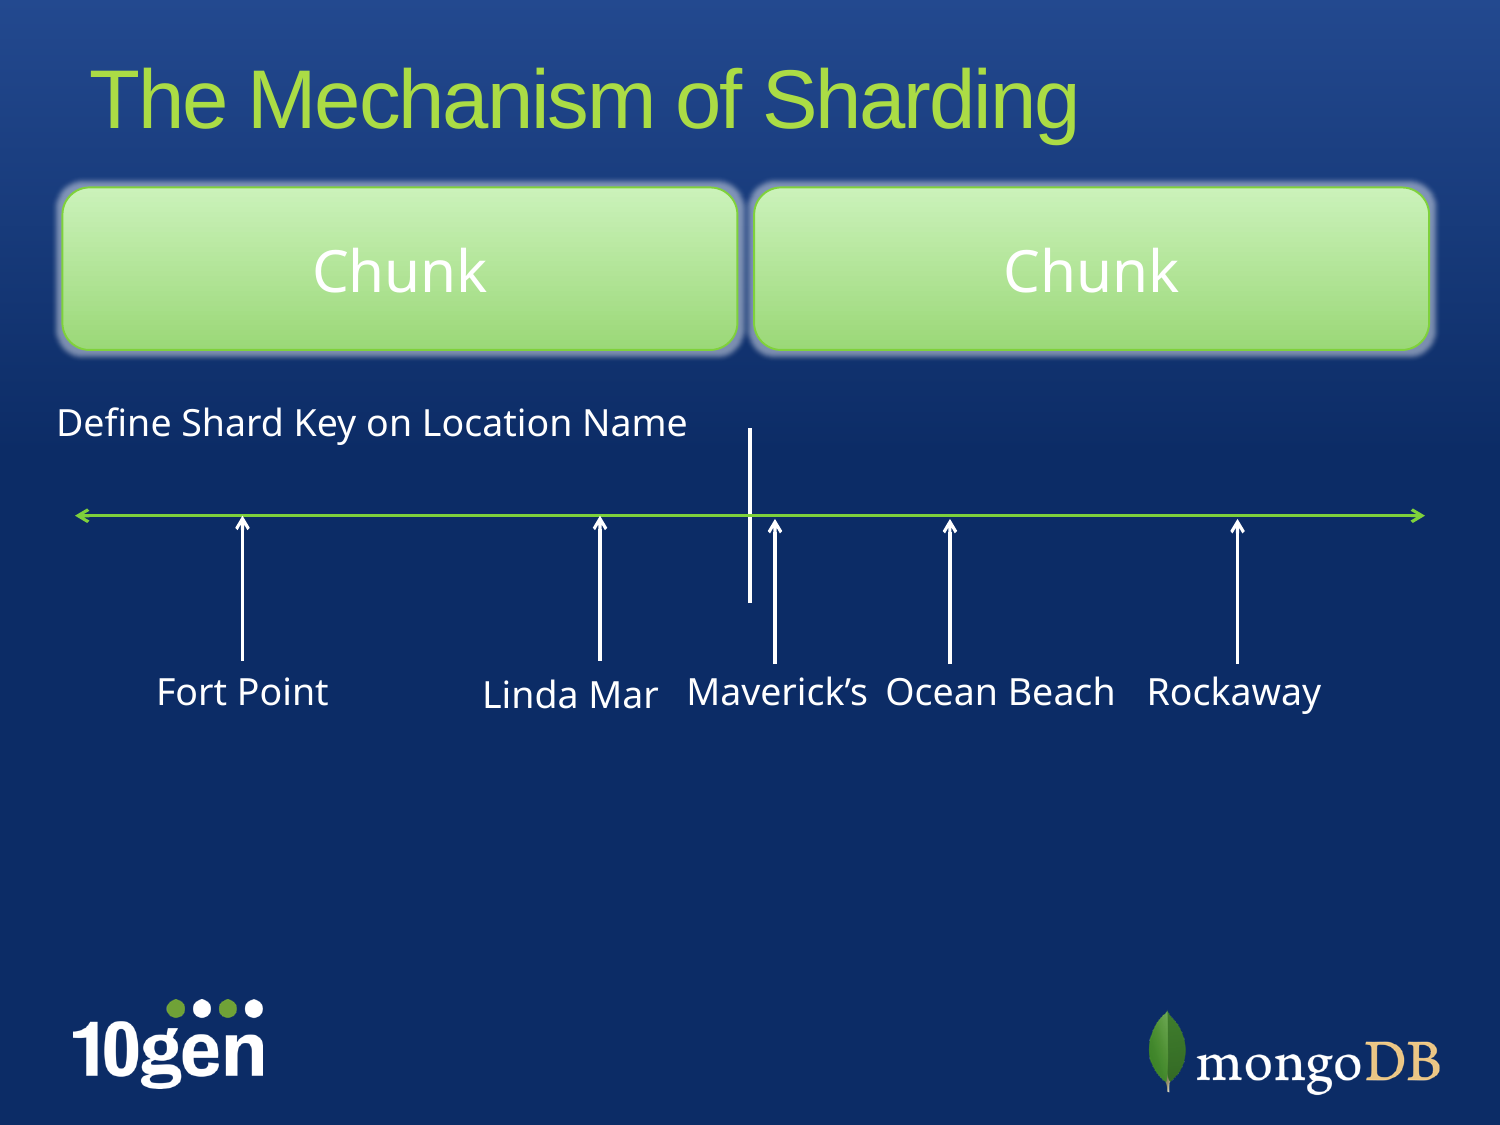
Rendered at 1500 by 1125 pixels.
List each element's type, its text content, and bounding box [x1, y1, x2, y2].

text_box Linda Mar [467, 664, 674, 724]
text_box Define Shard Key on Location Name [41, 391, 704, 452]
text_box Chunk [753, 186, 1431, 351]
title The Mechanism of Sharding [75, 37, 1425, 188]
picture [1137, 999, 1450, 1105]
text_box Fort Point [141, 660, 344, 721]
text_box Chunk [61, 186, 739, 351]
text_box Ocean Beach [870, 660, 1131, 721]
picture [73, 999, 263, 1089]
text_box Maverick’s [671, 660, 870, 721]
text_box Rockaway [1131, 660, 1337, 720]
